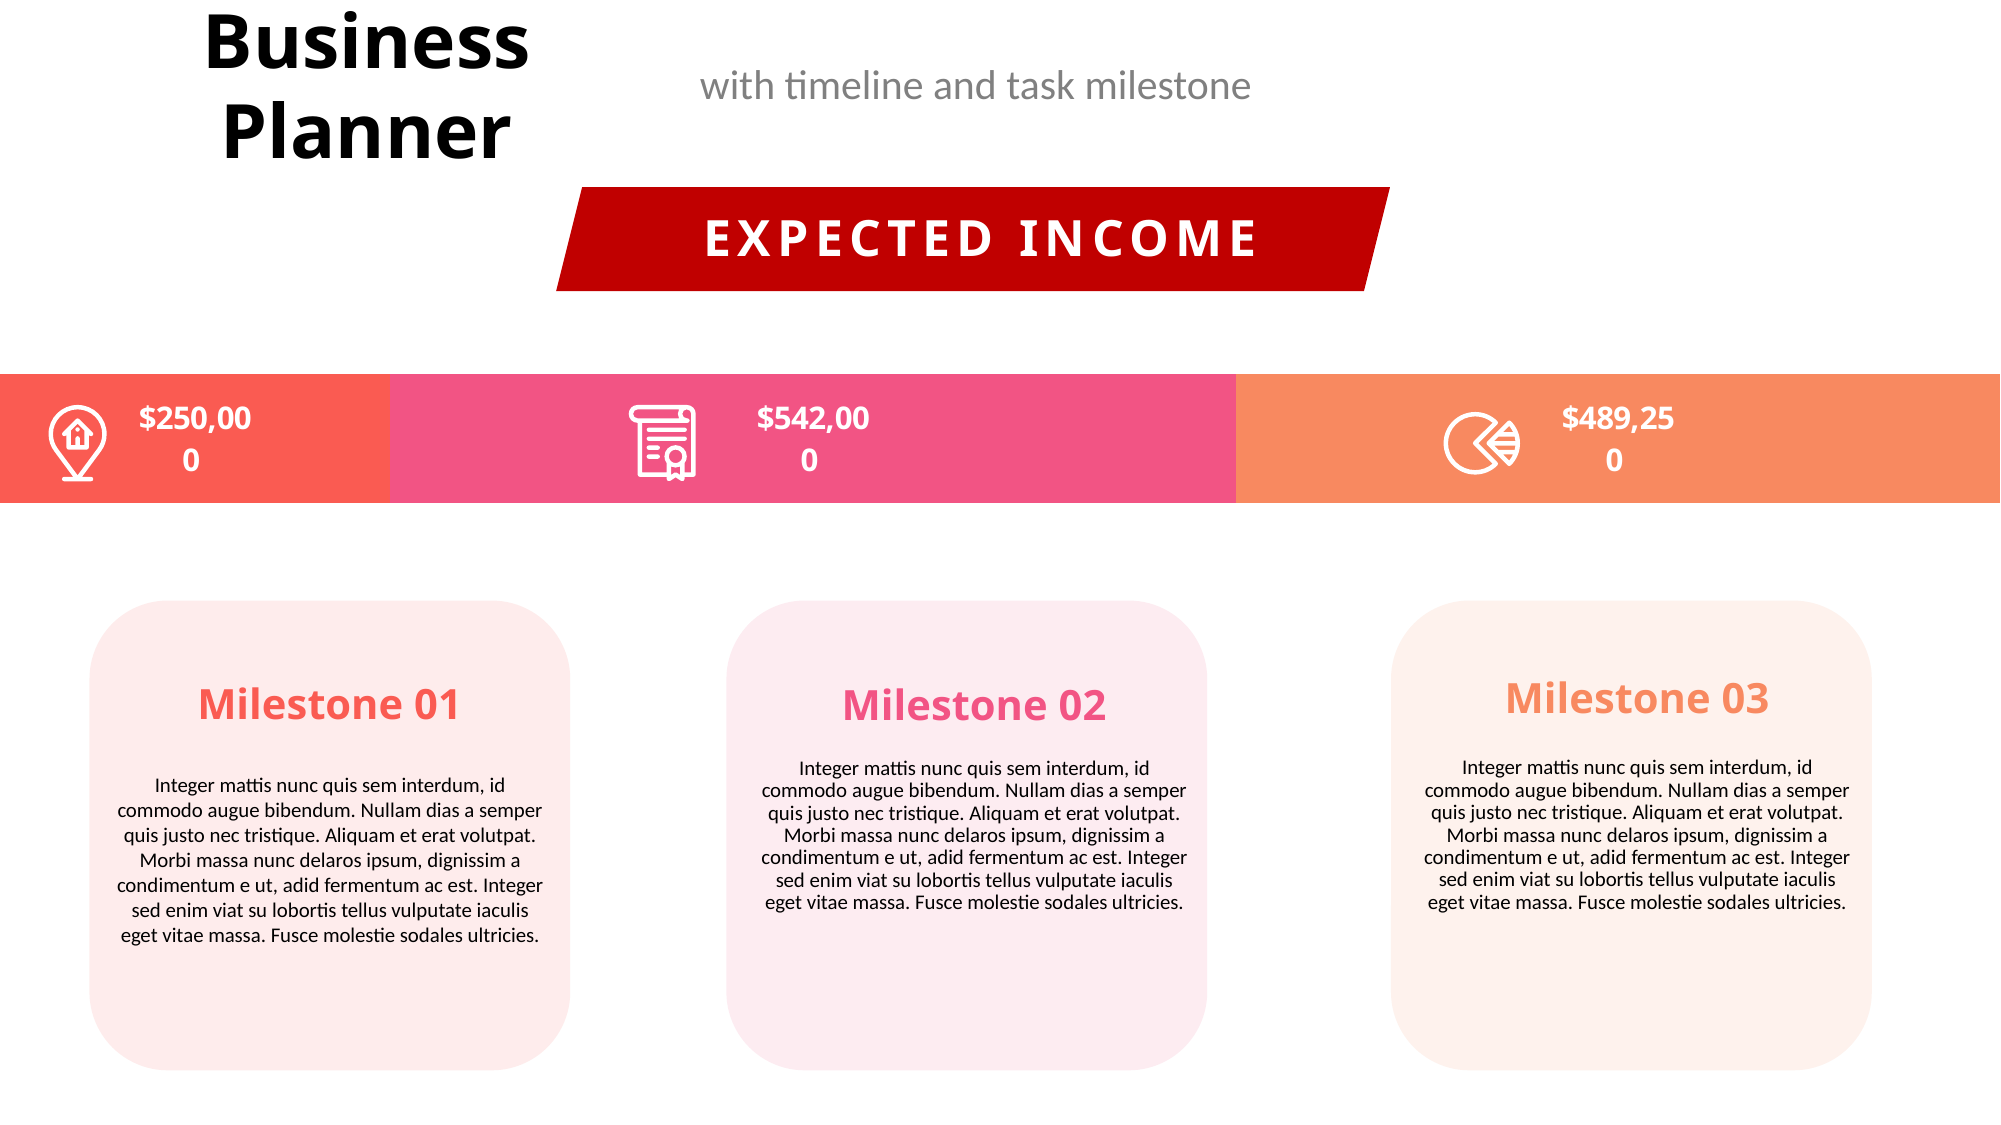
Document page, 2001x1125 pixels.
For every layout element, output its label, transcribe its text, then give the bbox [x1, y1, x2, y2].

text_box [88, 622, 572, 1072]
text_box Milestone 03 [1488, 670, 1786, 737]
text_box Integer mattis nunc quis sem interdum, id commodo augue bibendum. Nullam dias a semper quis justo nec tristique. Aliquam et erat volutpat. Morbi massa nunc delaros ipsum, dignissim a condimentum e ut, adid fermentum ac est. Integer sed enim viat su lobortis tellus vulputate iaculis eget vitae massa. Fusce molestie sodales ultricies. [745, 750, 1204, 968]
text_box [48, 404, 107, 481]
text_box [1443, 411, 1520, 474]
text_box Integer mattis nunc quis sem interdum, id commodo augue bibendum. Nullam dias a semper quis justo nec tristique. Aliquam et erat volutpat. Morbi massa nunc delaros ipsum, dignissim a condimentum e ut, adid fermentum ac est. Integer sed enim viat su lobortis tellus vulputate iaculis eget vitae massa. Fusce molestie sodales ultricies. [1407, 749, 1867, 967]
text_box Milestone 01 [181, 669, 479, 736]
text_box Business Planner [48, 38, 685, 128]
text_box Integer mattis nunc quis sem interdum, id commodo augue bibendum. Nullam dias a semper quis justo nec tristique. Aliquam et erat volutpat. Morbi massa nunc delaros ipsum, dignissim a condimentum e ut, adid fermentum ac est. Integer sed enim viat su lobortis tellus vulputate iaculis eget vitae massa. Fusce molestie sodales ultricies. [100, 750, 560, 969]
text_box [564, 186, 1392, 255]
text_box [1389, 622, 1873, 1072]
chart [0, 255, 2000, 622]
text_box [628, 404, 695, 481]
text_box [725, 622, 1209, 1072]
text_box with timeline and task milestone [684, 50, 1390, 117]
text_box EXPECTED INCOME [688, 205, 1309, 255]
text_box Milestone 02 [825, 677, 1123, 744]
